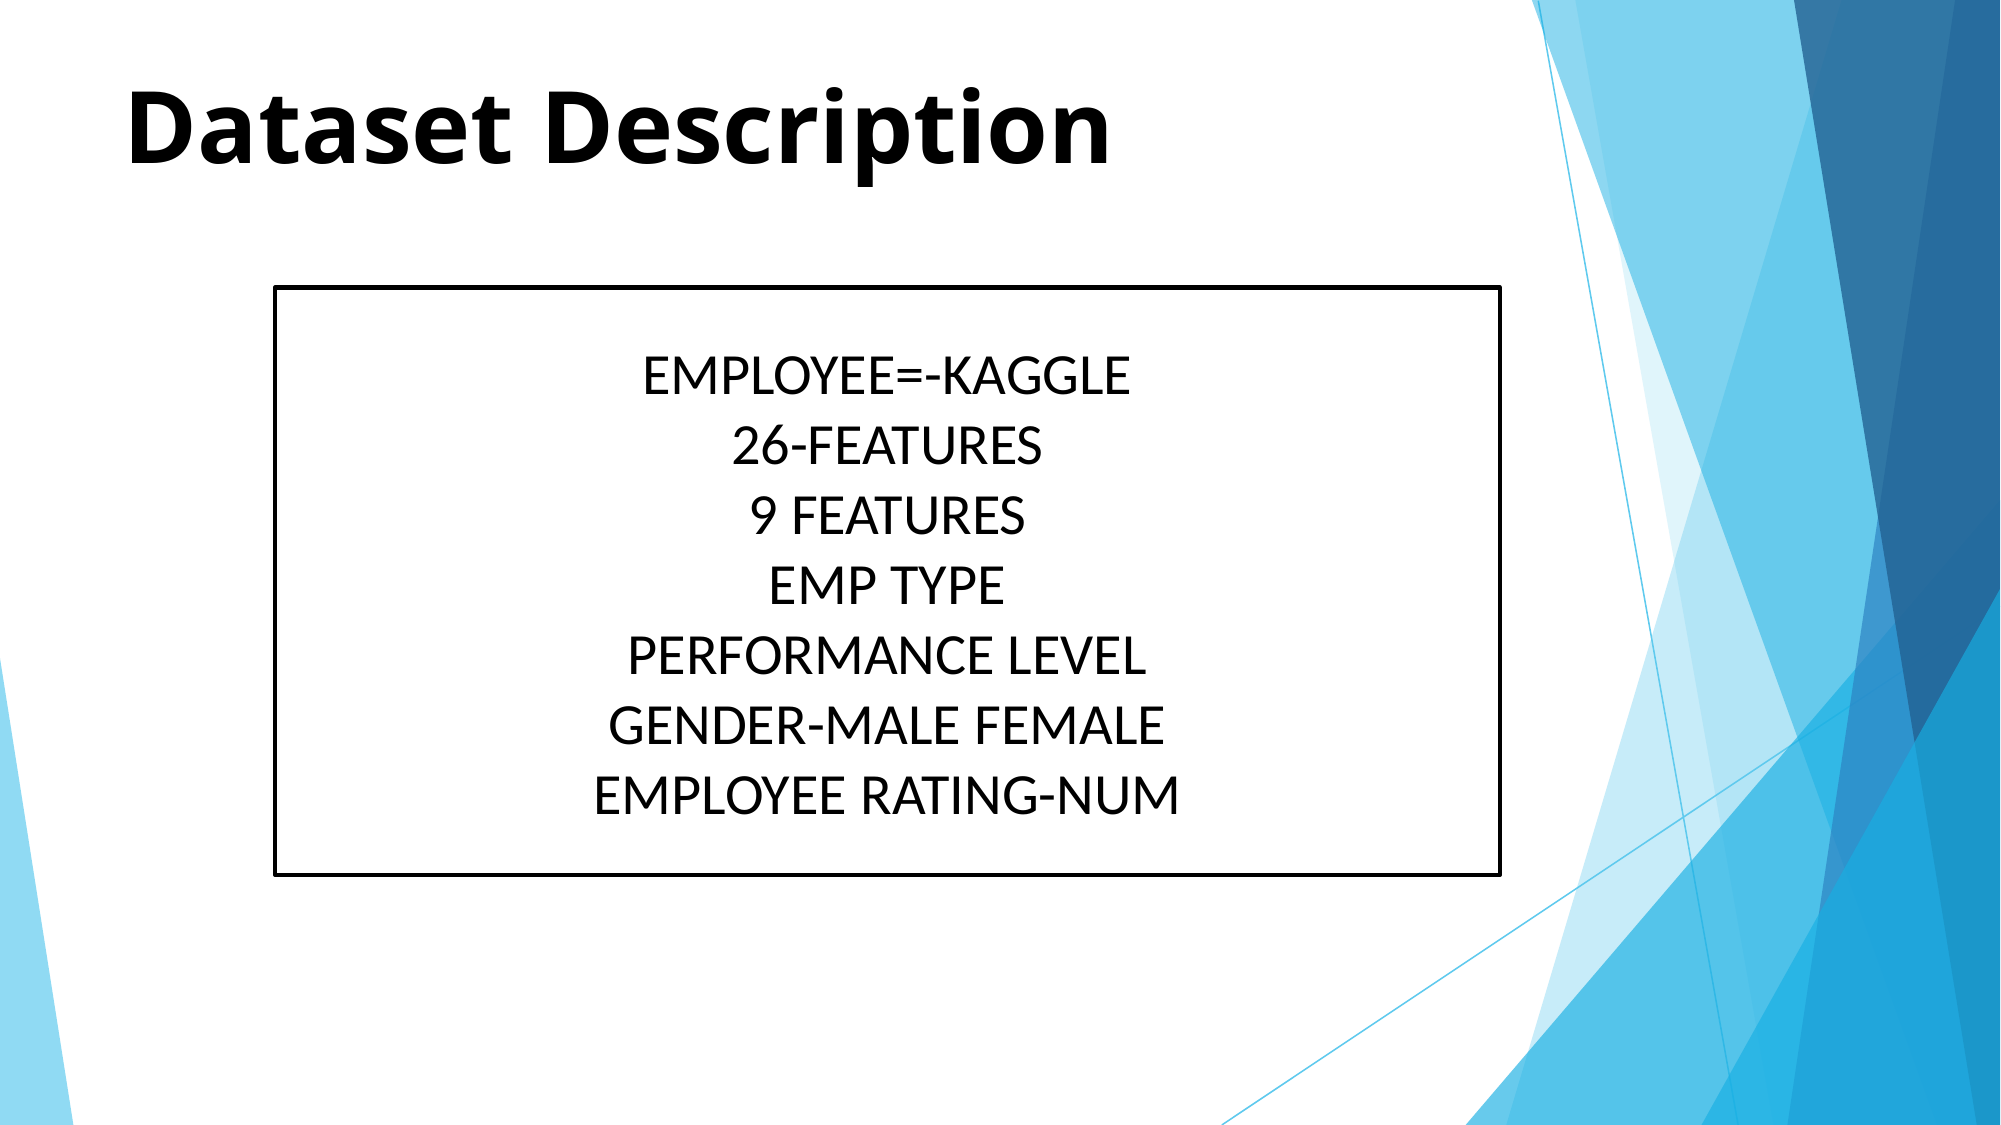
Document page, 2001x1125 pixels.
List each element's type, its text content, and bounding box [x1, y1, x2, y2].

text_box EMPLOYEE=-KAGGLE 26-FEATURES 9 FEATURES EMP TYPE PERFORMANCE LEVEL GENDER-MALE FEMALE EMPLOYEE RATING-NUM [275, 287, 1500, 875]
title Dataset Description [123, 63, 1877, 252]
